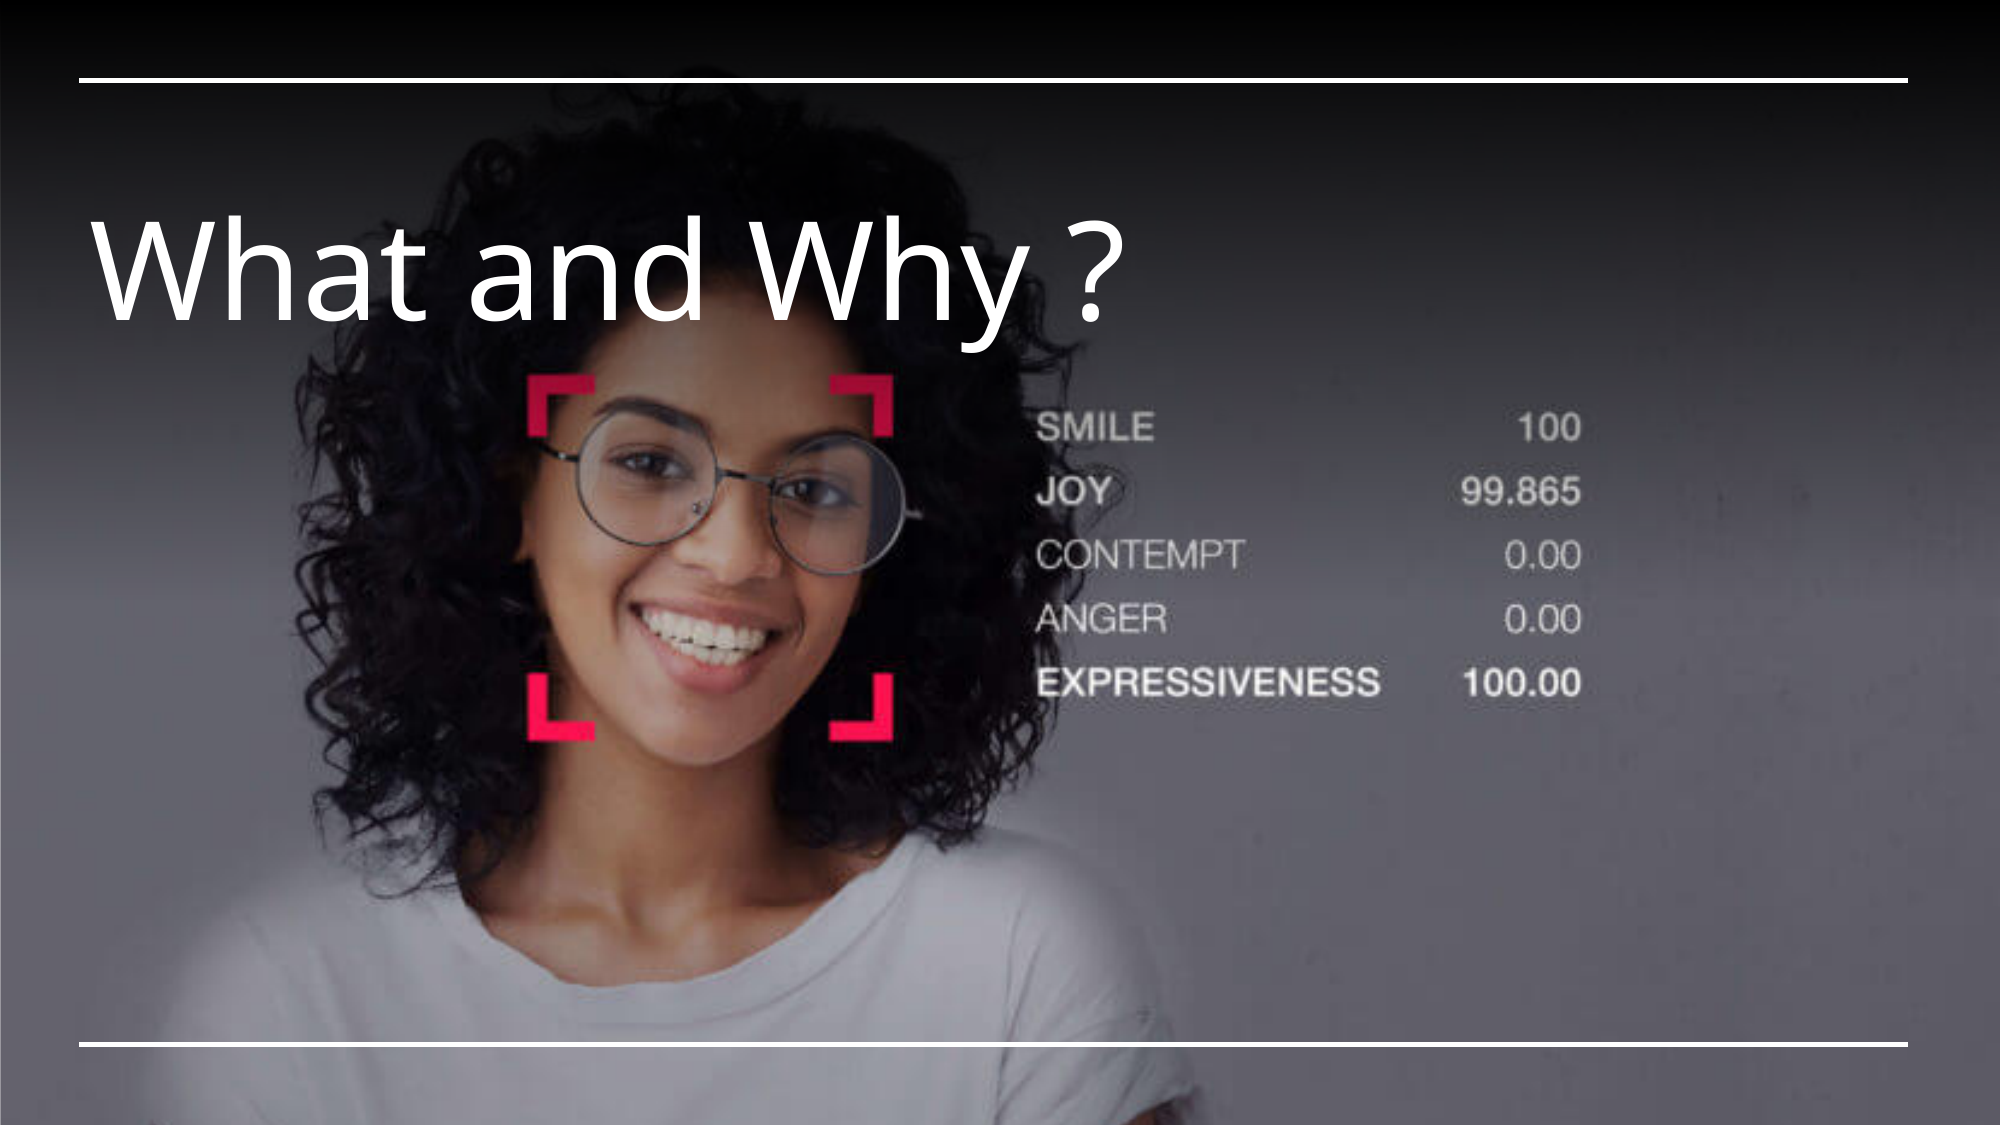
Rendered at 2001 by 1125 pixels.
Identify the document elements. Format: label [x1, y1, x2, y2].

list [0, 0, 2000, 1125]
